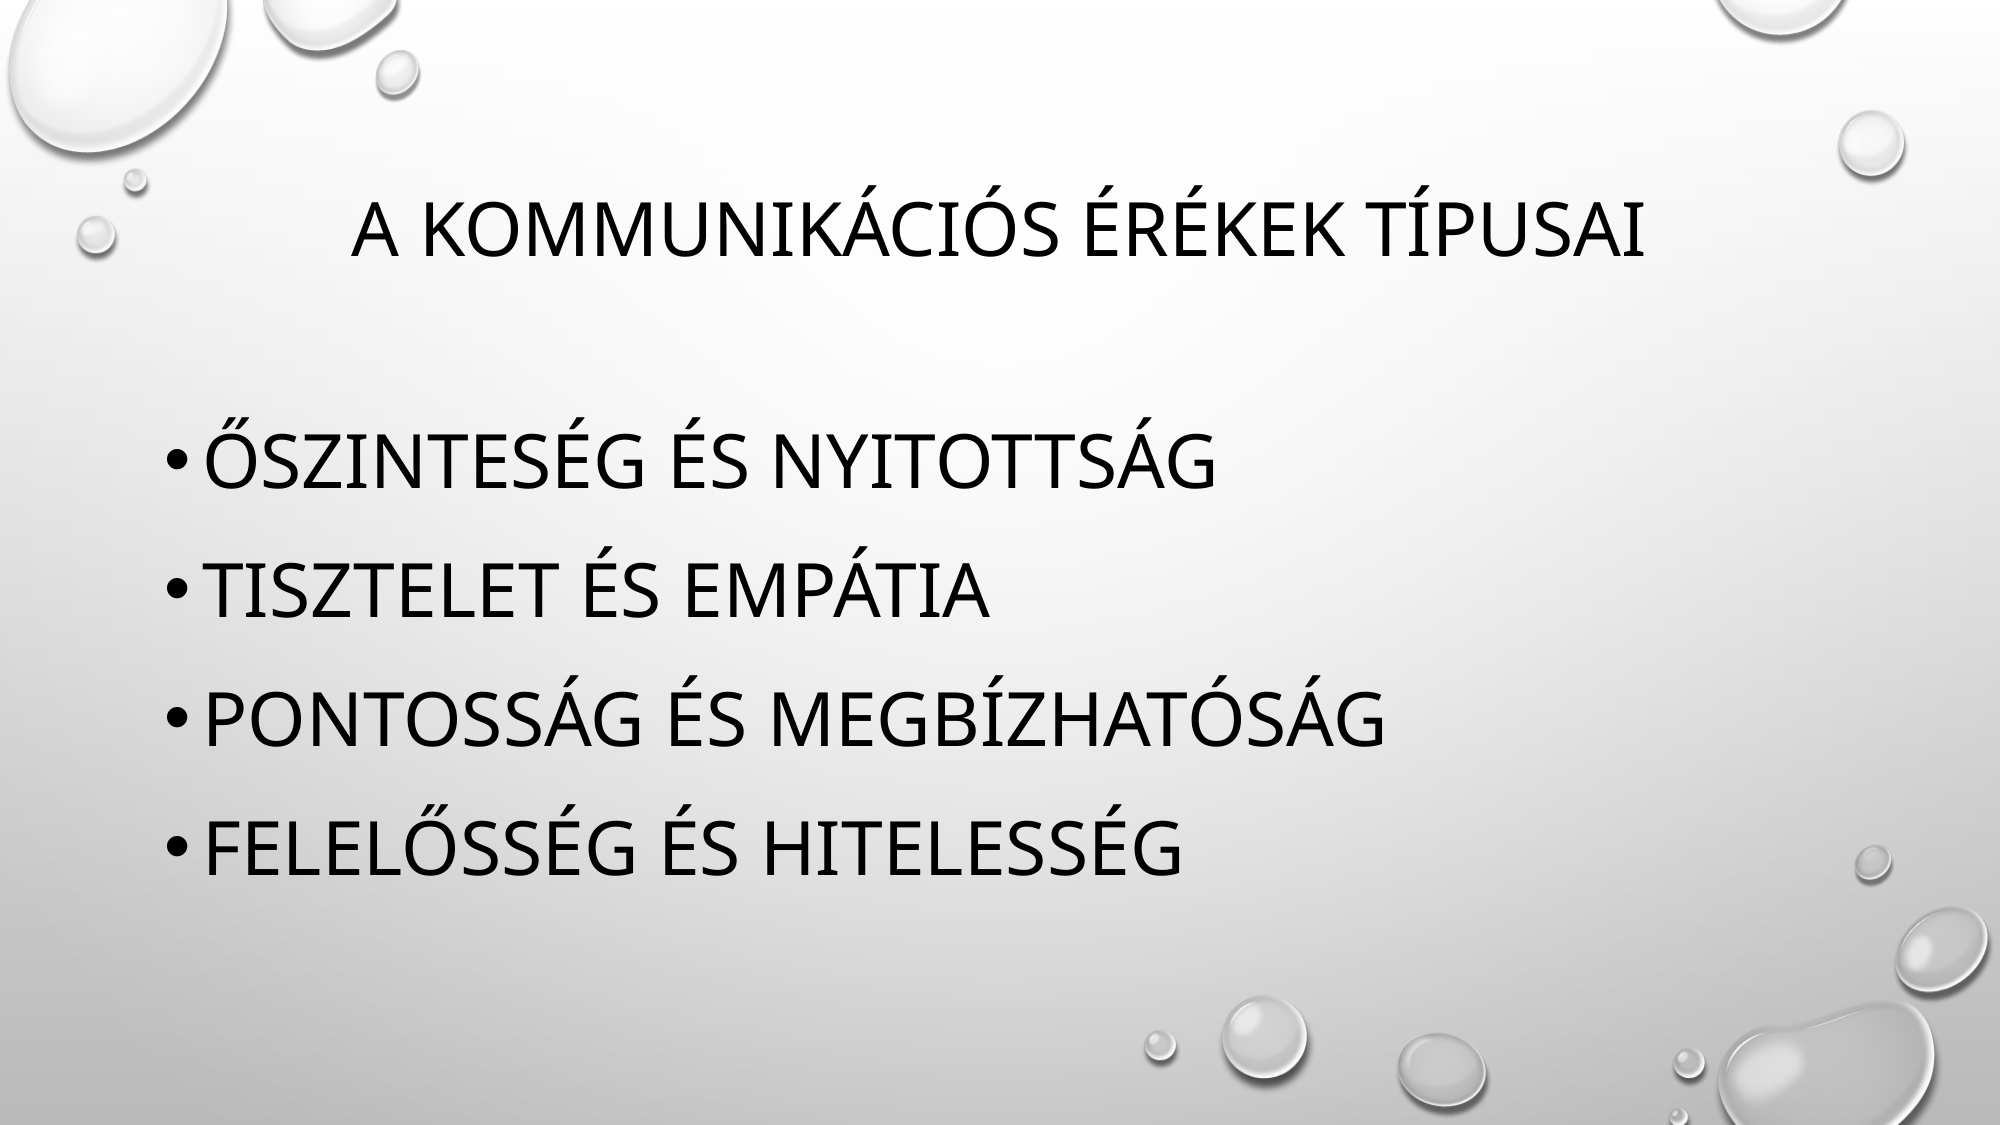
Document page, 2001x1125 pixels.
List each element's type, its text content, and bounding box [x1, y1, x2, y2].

list Őszinteség és nyitottság Tisztelet és empátia Pontosság és megbízhatóság Felelősség és hitelesség [149, 388, 1850, 950]
picture [0, 0, 2000, 1125]
title A kommunikációs érékek típusai [149, 101, 1851, 364]
